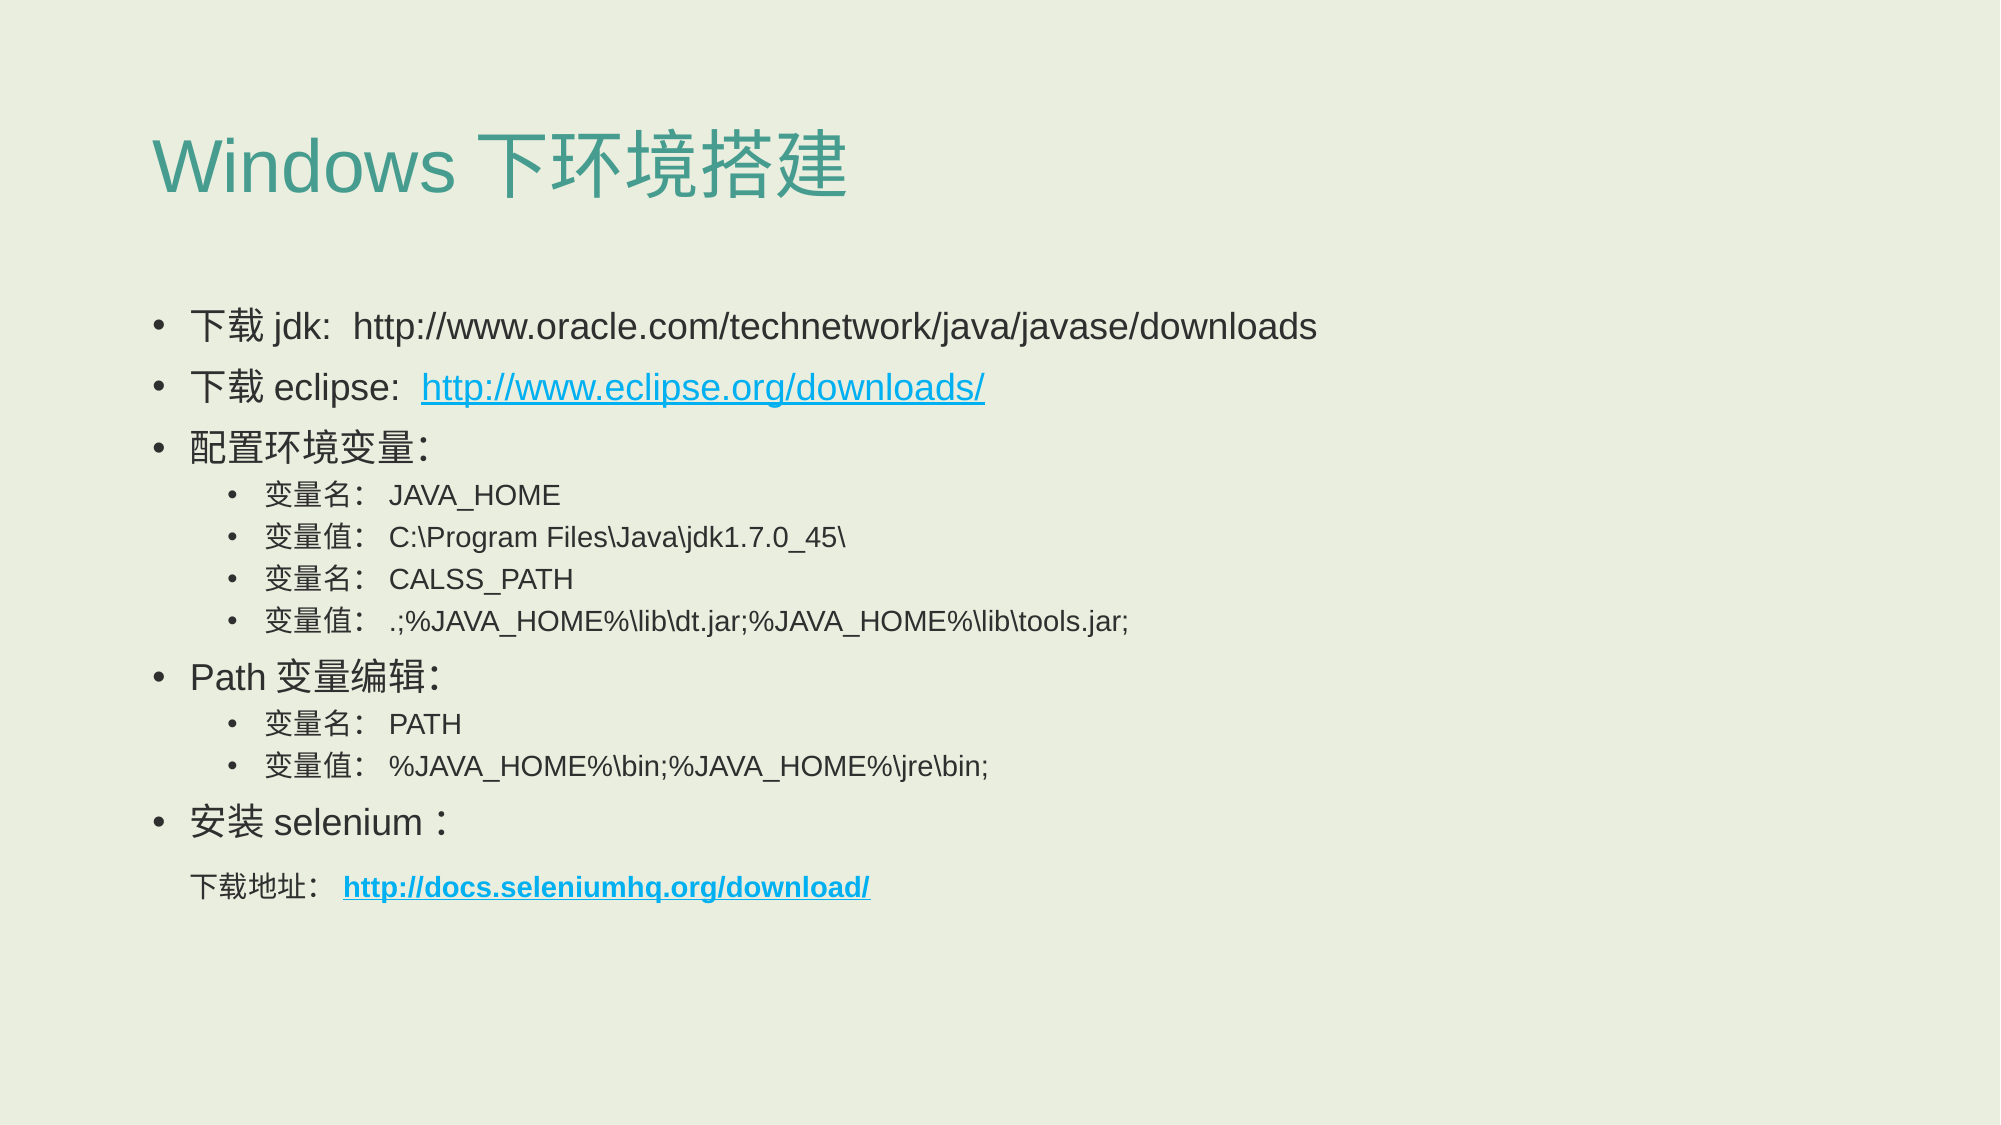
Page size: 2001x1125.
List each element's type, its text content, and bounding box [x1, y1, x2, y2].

text_box Windows下环境搭建 [137, 59, 1863, 277]
text_box 下载jdk: http://www.oracle.com/technetwork/java/javase/downloads 下载eclipse: http://www.eclipse.org/downloads/ 配置环境变量： 变量名：JAVA_HOME 变量值：C:\Program Files\Java\jdk1.7.0_45\ 变量名：CALSS_PATH 变量值：.;%JAVA_HOME%\lib\dt.jar;%JAVA_HOME%\lib\tools.jar; Path变量编辑： 变量名：PATH 变量值：%JAVA_HOME%\bin;%JAVA_HOME%\jre\bin; 安装selenium： 下载地址：http://docs.seleniumhq.org/download/ [137, 299, 1863, 1014]
